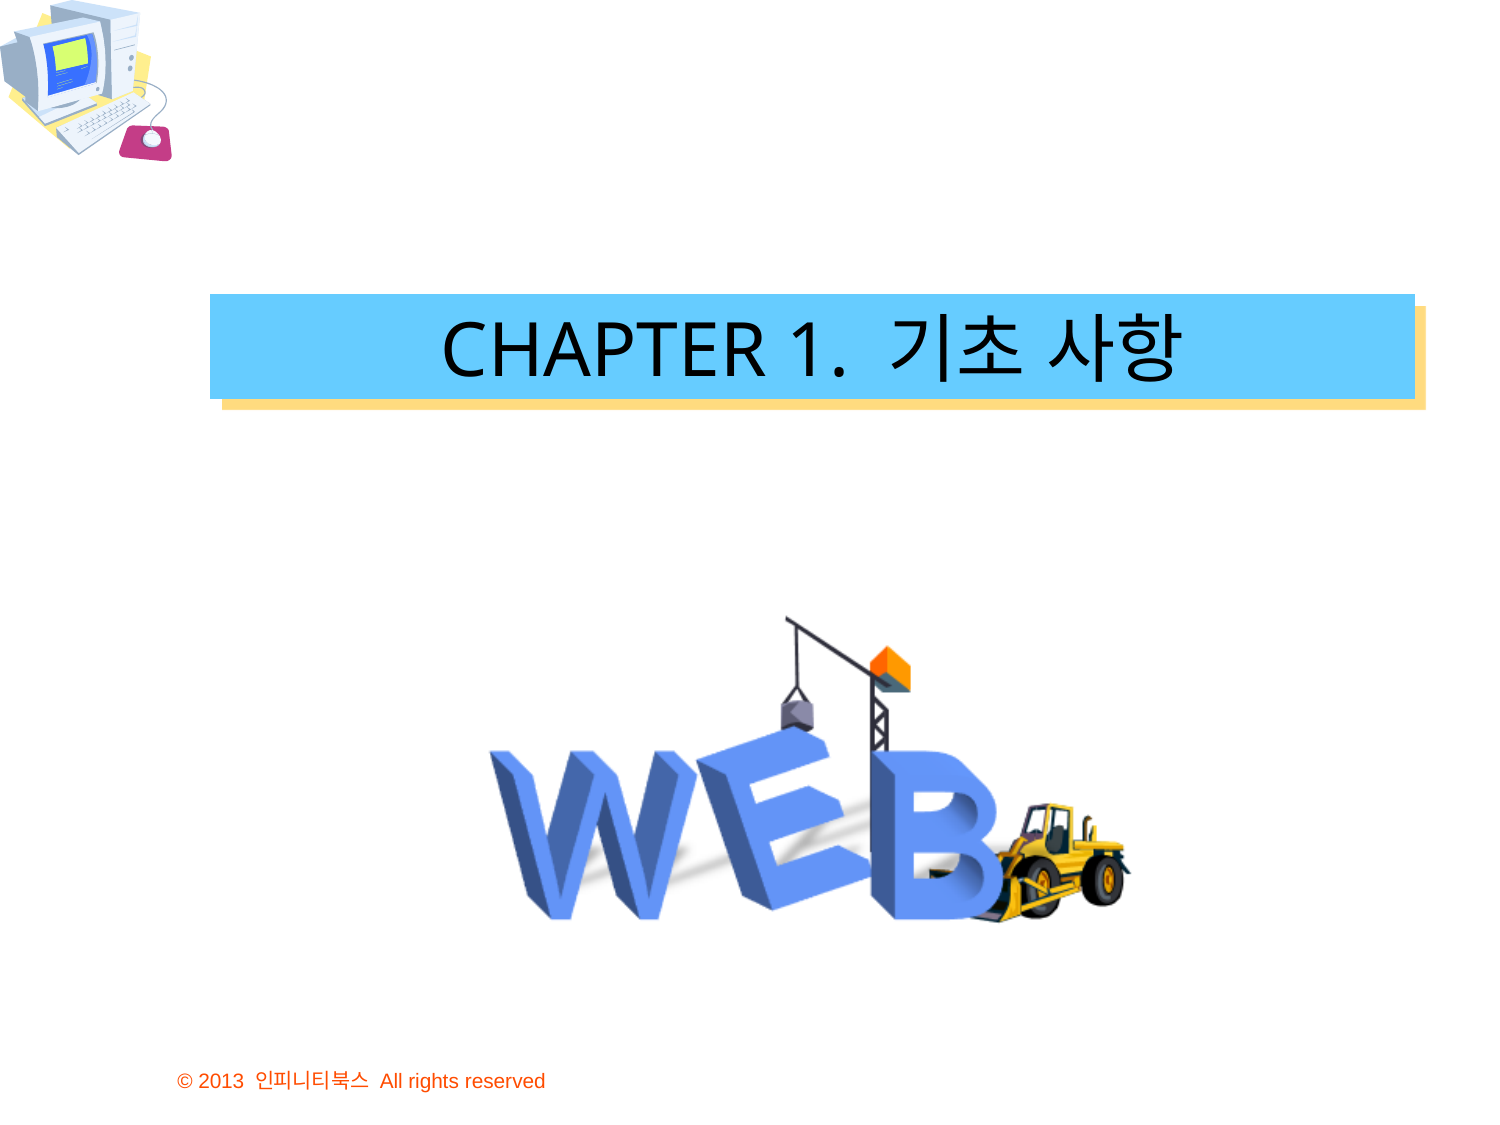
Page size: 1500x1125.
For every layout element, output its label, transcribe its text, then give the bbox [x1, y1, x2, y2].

text_box CHAPTER 1. 기초 사항 [210, 294, 1415, 399]
picture [463, 591, 1162, 965]
